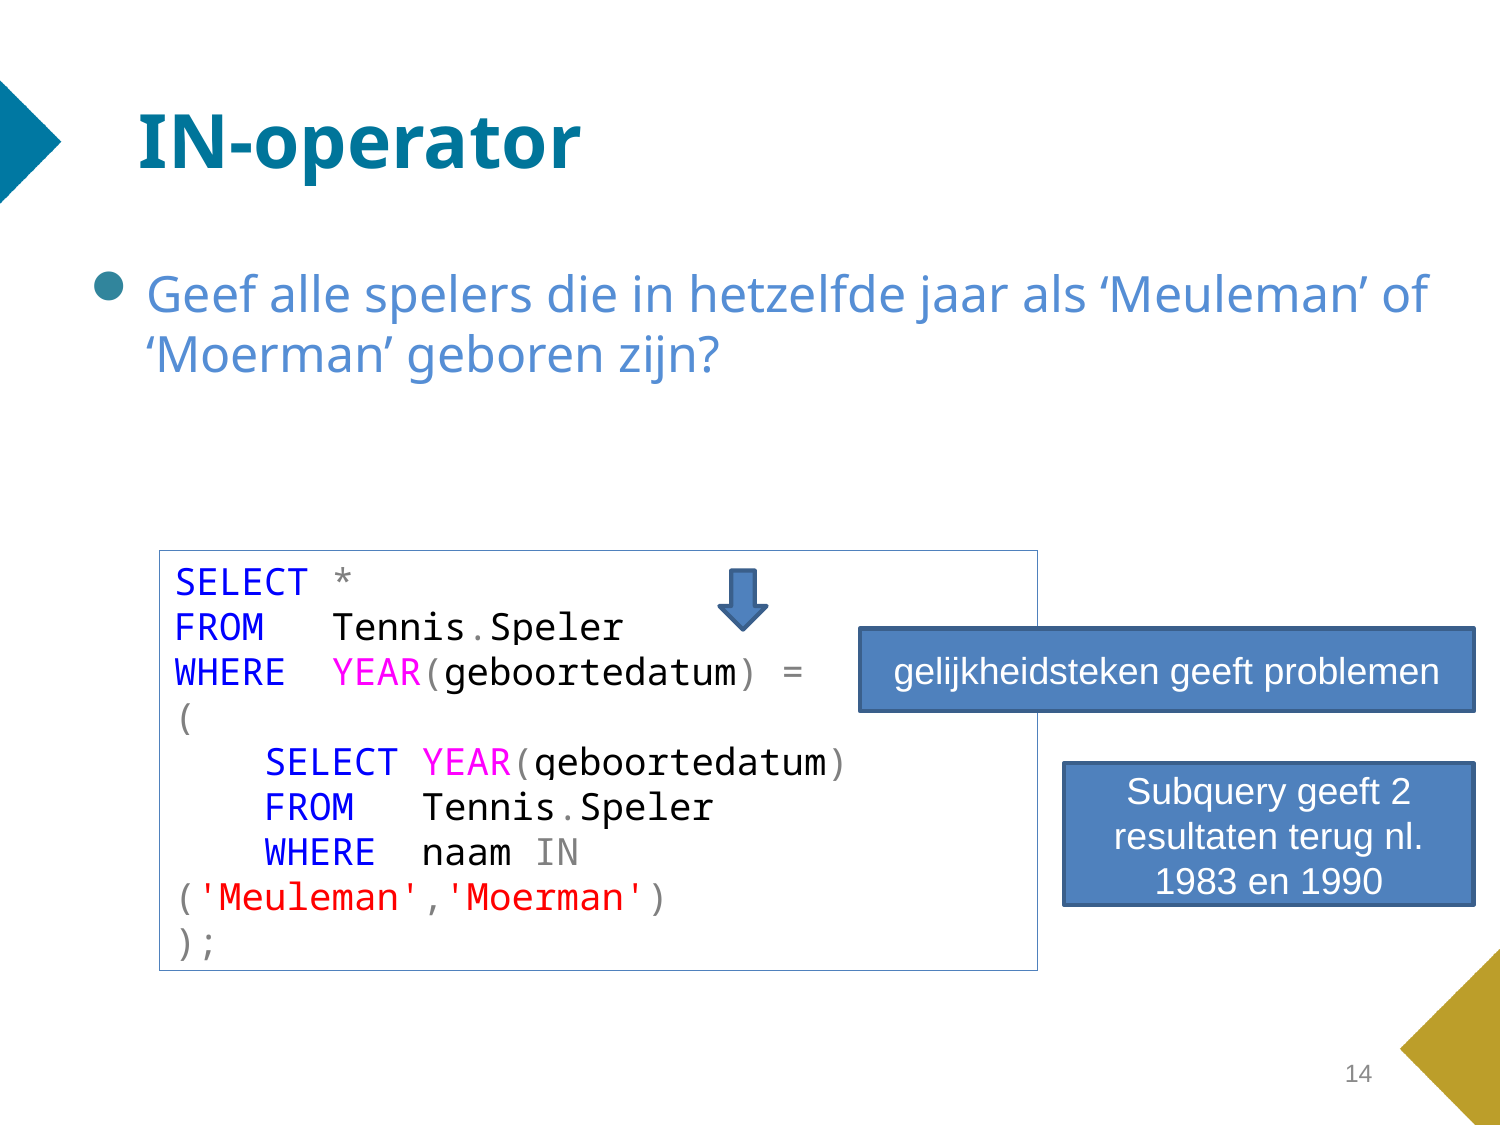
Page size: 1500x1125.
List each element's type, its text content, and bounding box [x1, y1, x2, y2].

text_box SELECT * FROM Tennis.Speler WHERE YEAR(geboortedatum) = ( SELECT YEAR(geboortedatum) FROM Tennis.Speler WHERE naam IN ('Meuleman','Moerman') ); [159, 550, 1038, 971]
list Geef alle spelers die in hetzelfde jaar als ‘Meuleman’ of ‘Moerman’ geboren zijn? [75, 255, 1500, 905]
title IN-operator [123, 45, 1425, 233]
text_box Subquery geeft 2 resultaten terug nl. 1983 en 1990 [1062, 761, 1476, 907]
text_box [717, 568, 769, 632]
picture [0, 0, 1500, 1125]
text_box gelijkheidsteken geeft problemen [858, 626, 1476, 713]
slide_number 14 [1037, 1042, 1388, 1103]
